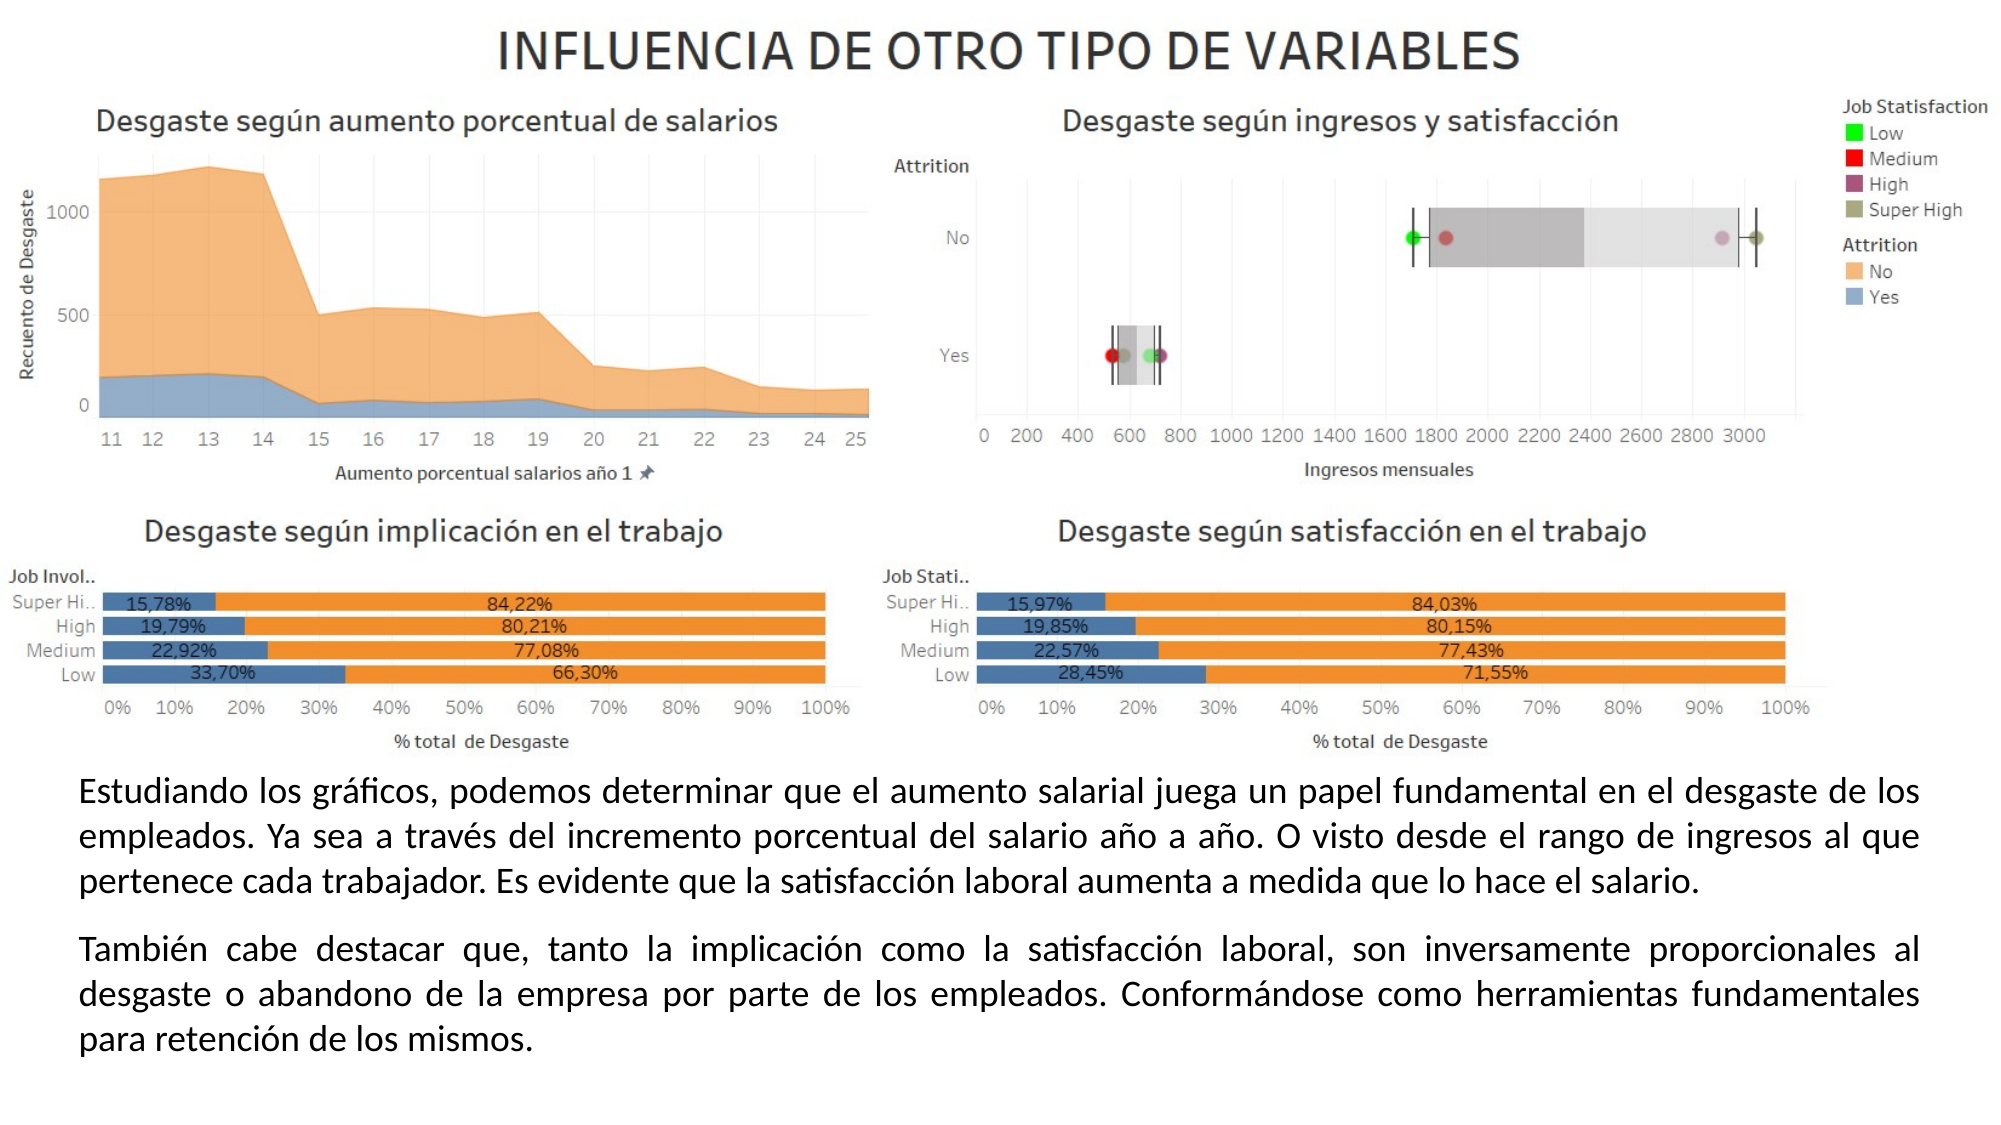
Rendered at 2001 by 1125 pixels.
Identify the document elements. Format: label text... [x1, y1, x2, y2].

picture [0, 0, 2000, 759]
text_box Estudiando los gráficos, podemos determinar que el aumento salarial juega un papel fundamental en el desgaste de los empleados. Ya sea a través del incremento porcentual del salario año a año. O visto desde el rango de ingresos al que pertenece cada trabajador. Es evidente que la satisfacción laboral aumenta a medida que lo hace el salario. También cabe destacar que, tanto la implicación como la satisfacción laboral, son inversamente proporcionales al desgaste o abandono de la empresa por parte de los empleados. Conformándose como herramientas fundamentales para retención de los mismos. [63, 759, 1938, 1067]
